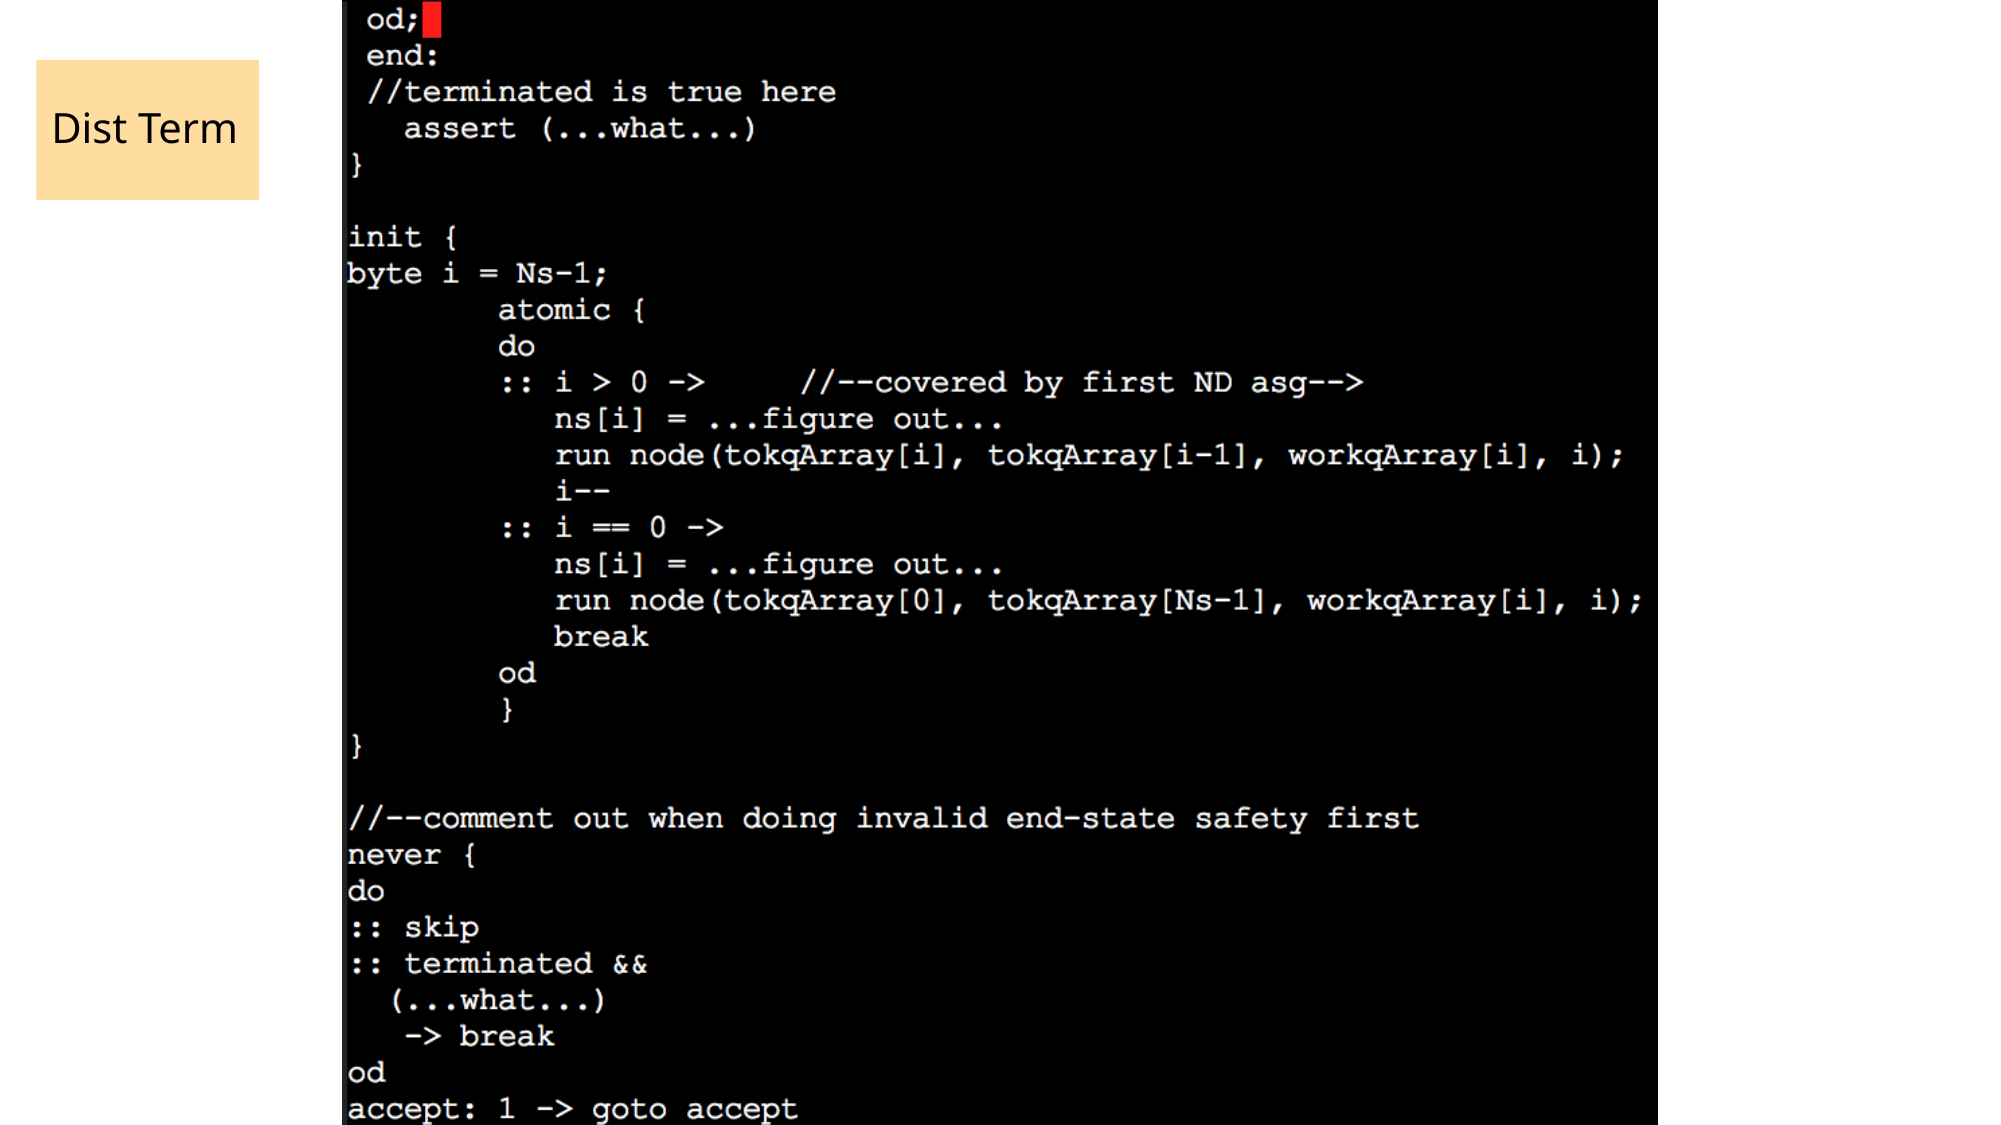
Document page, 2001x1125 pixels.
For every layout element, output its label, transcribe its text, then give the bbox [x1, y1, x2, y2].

title Dist Term [36, 59, 259, 200]
picture [341, 0, 1658, 1125]
